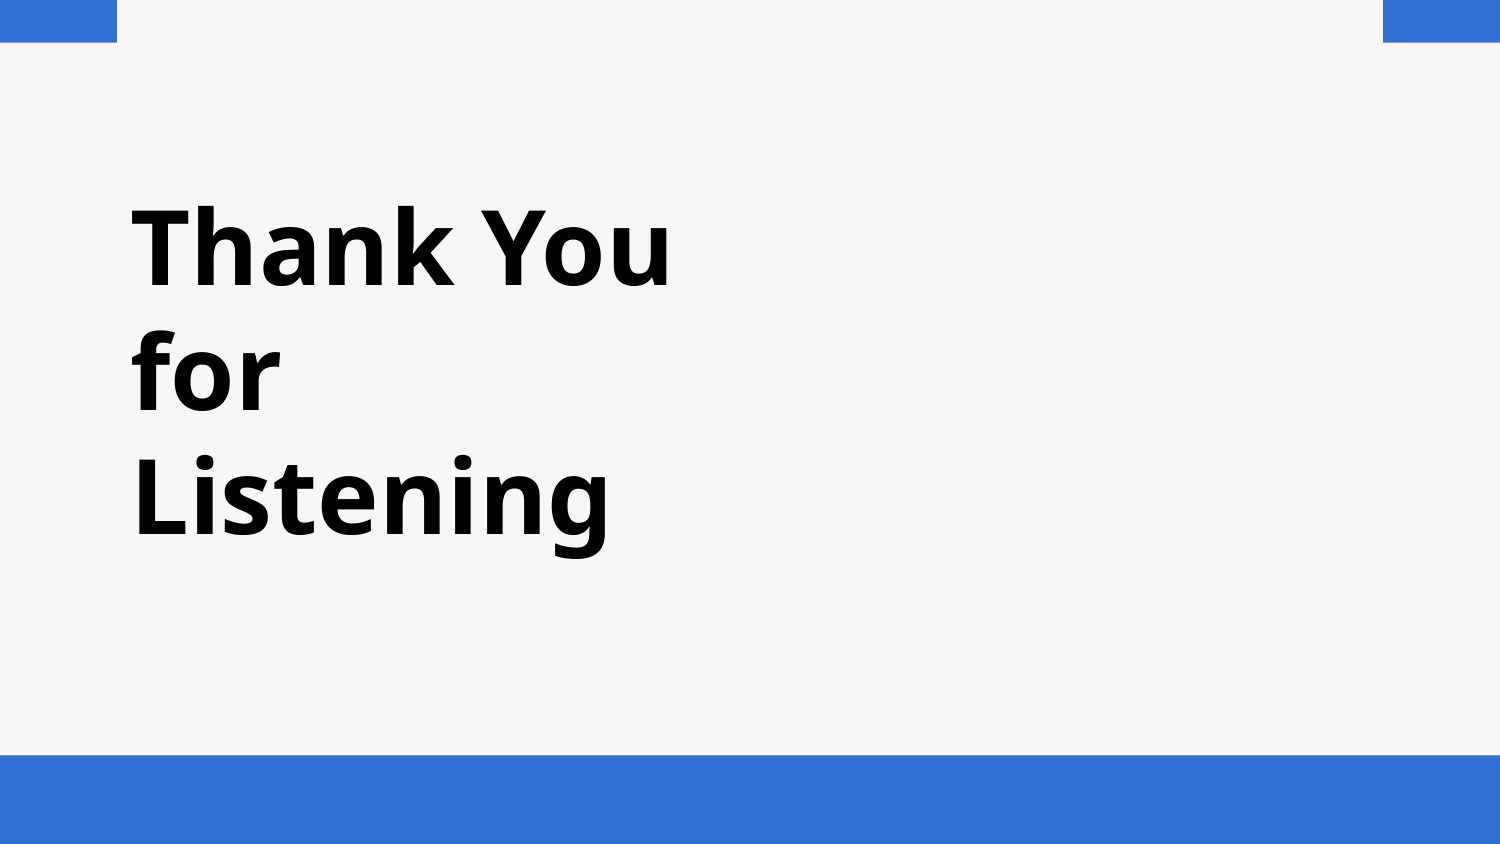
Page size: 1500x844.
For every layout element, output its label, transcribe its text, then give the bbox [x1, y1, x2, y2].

title Thank You for Listening [115, 332, 750, 571]
